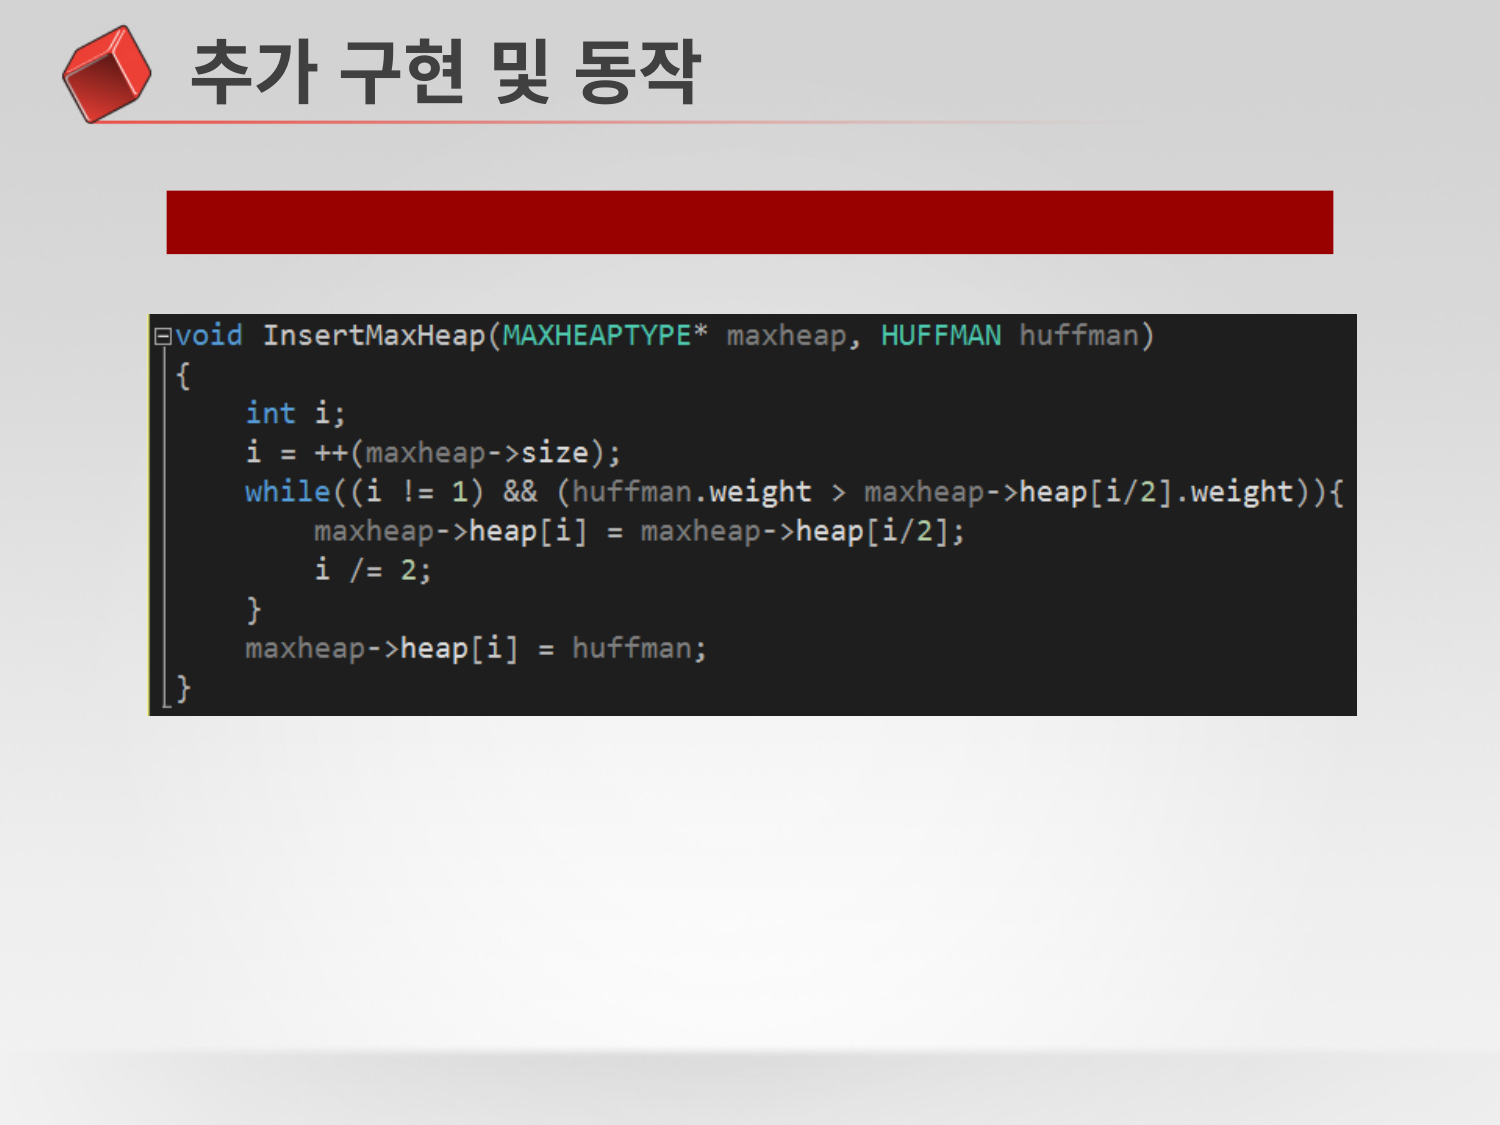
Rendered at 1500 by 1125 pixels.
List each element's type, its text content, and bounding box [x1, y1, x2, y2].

text_box 빈도수 오름차순 정렬 – 최대 힙 삽입 [164, 188, 1335, 256]
picture [0, 0, 1500, 1125]
title 추가 구현 및 동작 [174, 19, 767, 121]
text_box 1-3 [64, 46, 160, 102]
